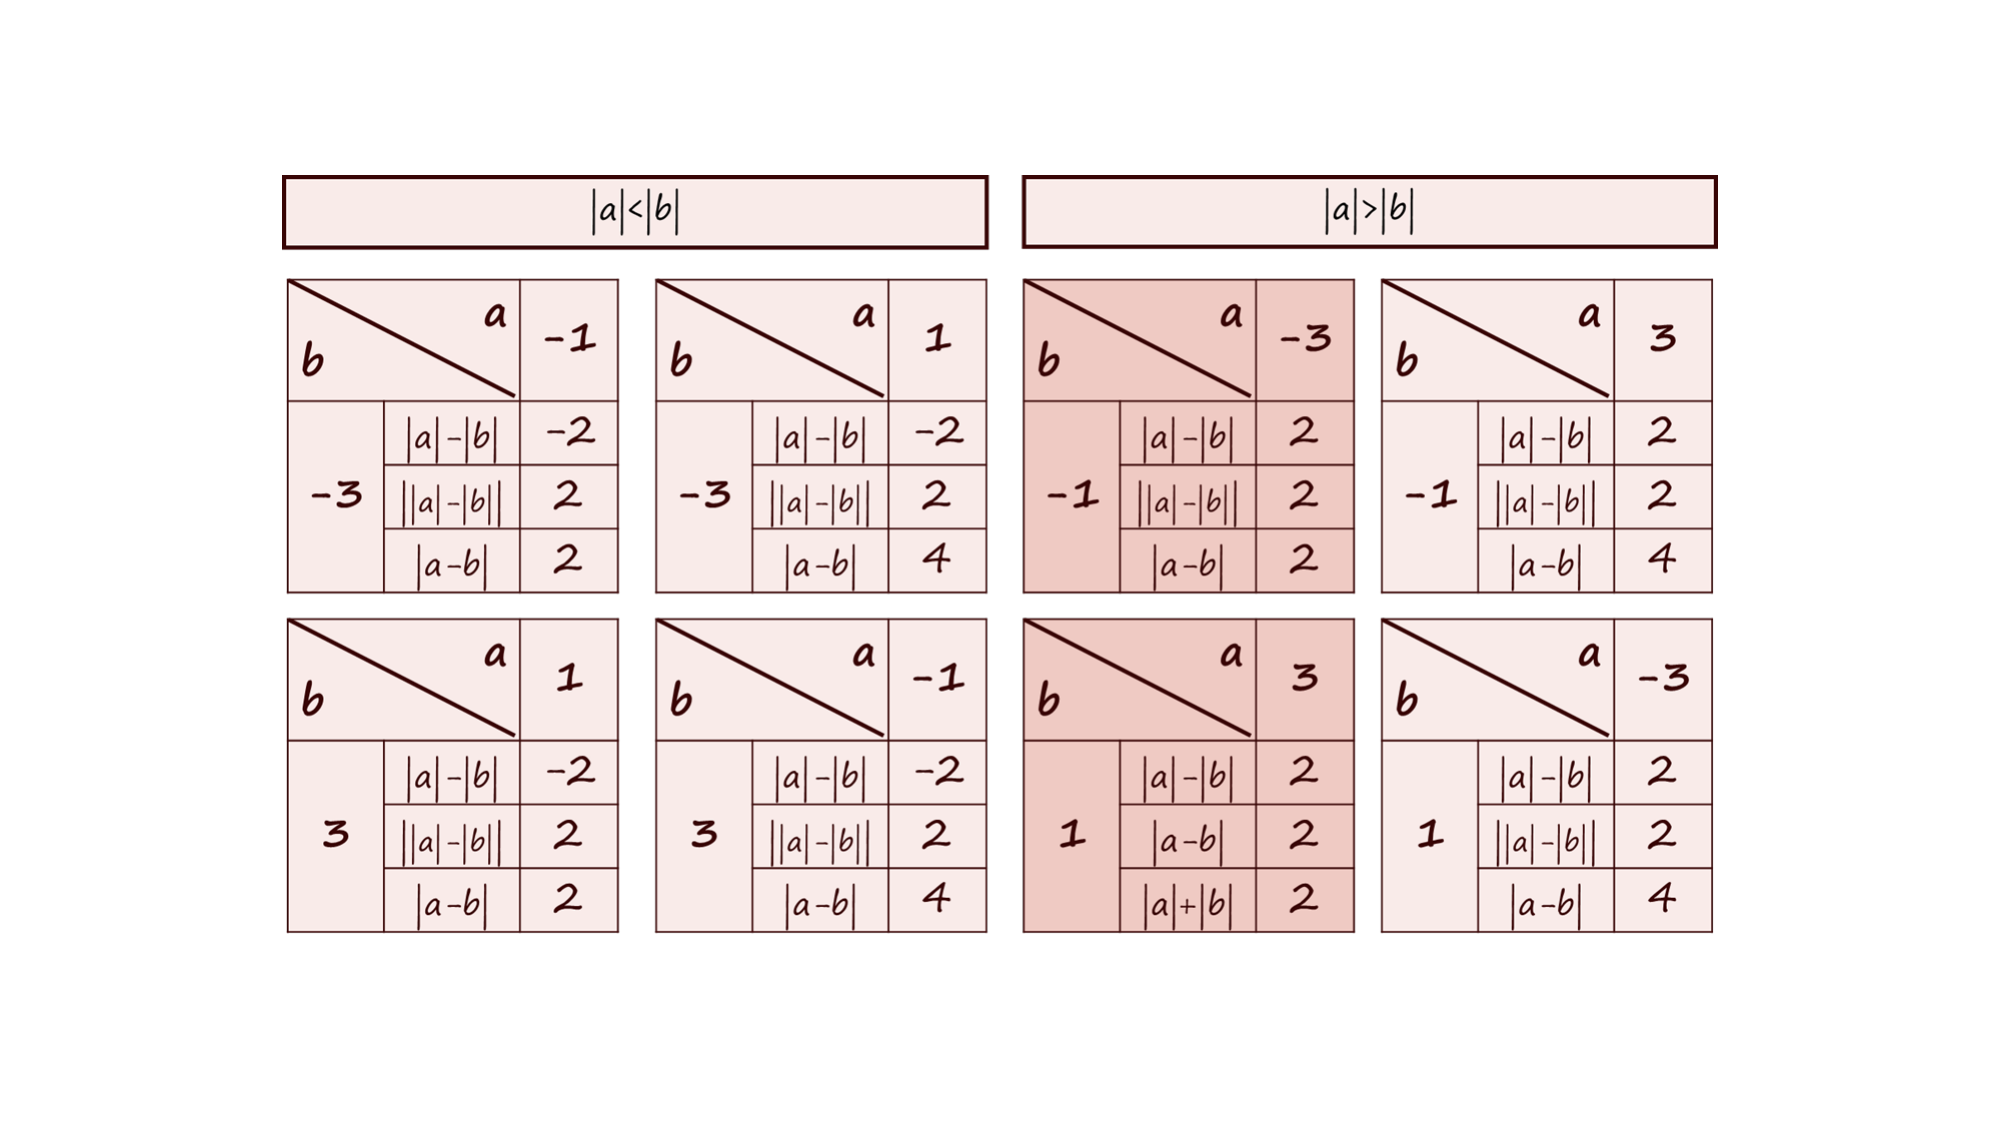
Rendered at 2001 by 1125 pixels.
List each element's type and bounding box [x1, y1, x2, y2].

picture [282, 175, 1718, 950]
